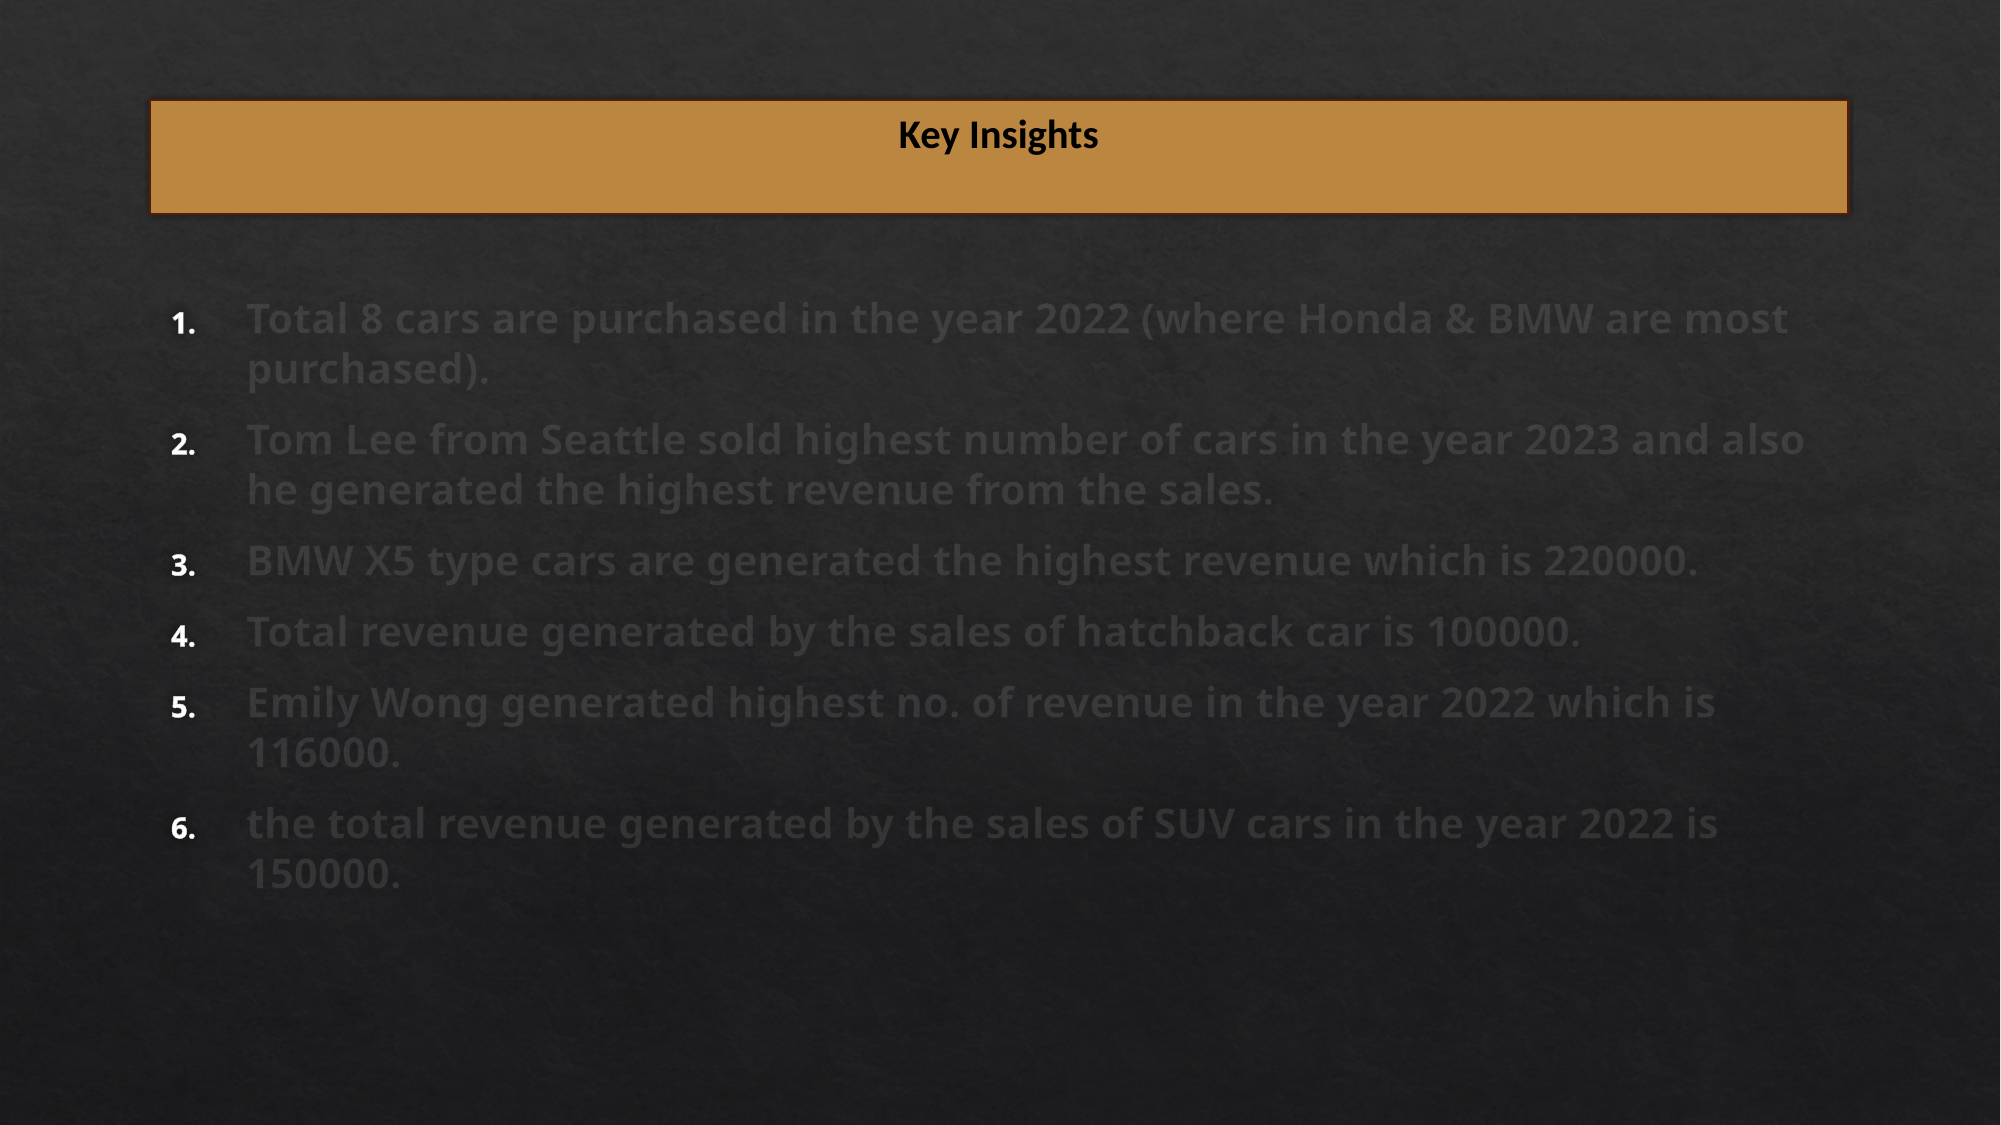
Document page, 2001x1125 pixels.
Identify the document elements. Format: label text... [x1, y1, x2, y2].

title Key Insights [149, 99, 1850, 215]
list Total 8 cars are purchased in the year 2022 (where Honda & BMW are most purchased). Tom Lee from Seattle sold highest number of cars in the year 2023 and also he generated the highest revenue from the sales. BMW X5 type cars are generated the highest revenue which is 220000. Total revenue generated by the sales of hatchback car is 100000. Emily Wong generated highest no. of revenue in the year 2022 which is 116000. the total revenue generated by the sales of SUV cars in the year 2022 is 150000. [149, 284, 1849, 950]
